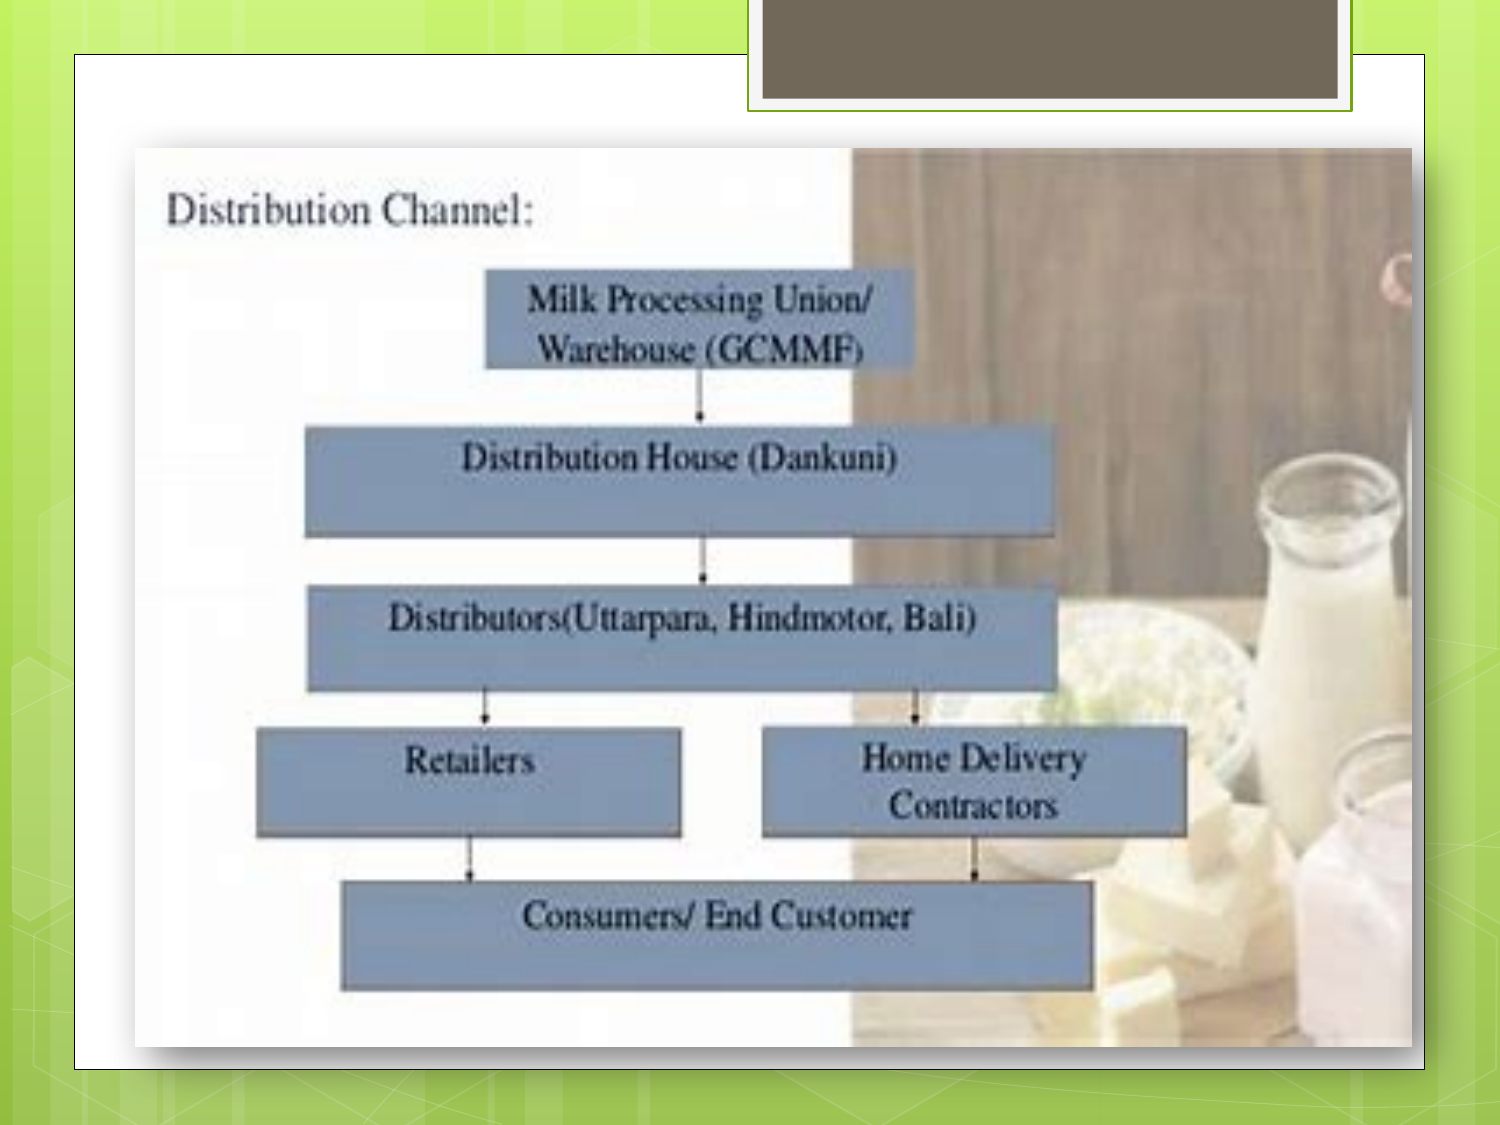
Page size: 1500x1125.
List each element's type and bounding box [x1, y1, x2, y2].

picture [135, 148, 1412, 1047]
